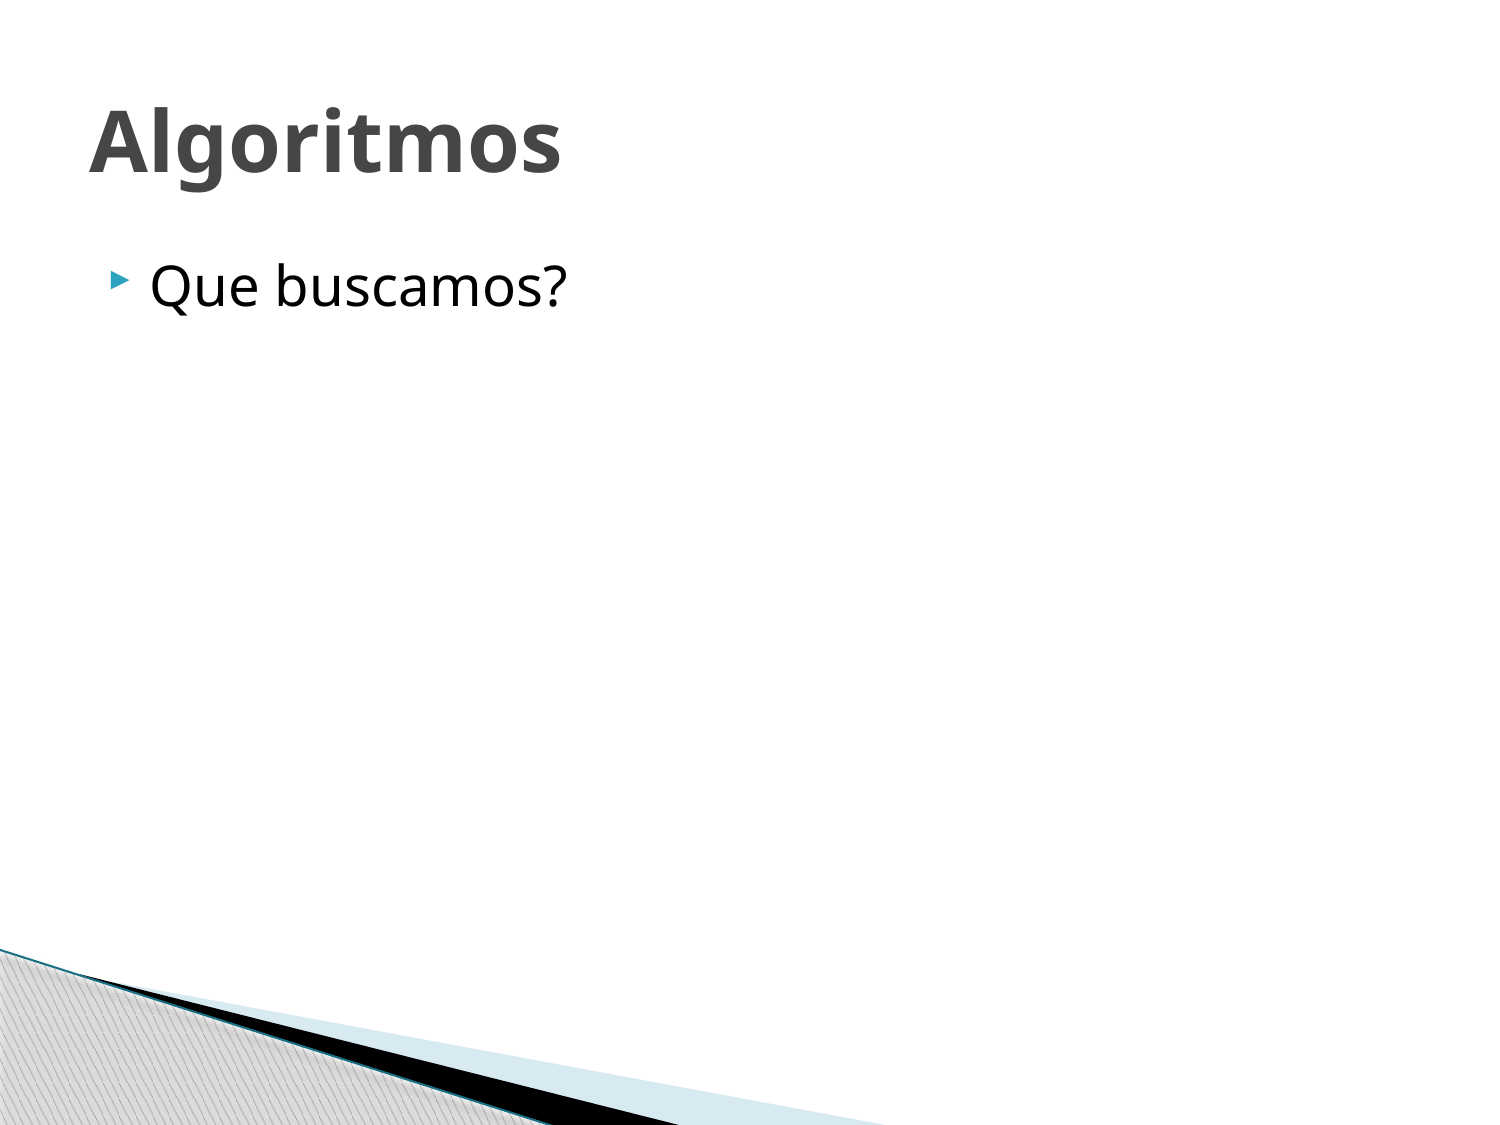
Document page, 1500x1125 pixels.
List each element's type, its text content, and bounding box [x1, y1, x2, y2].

title Algoritmos [75, 45, 1425, 233]
list Que buscamos? [75, 243, 1425, 986]
